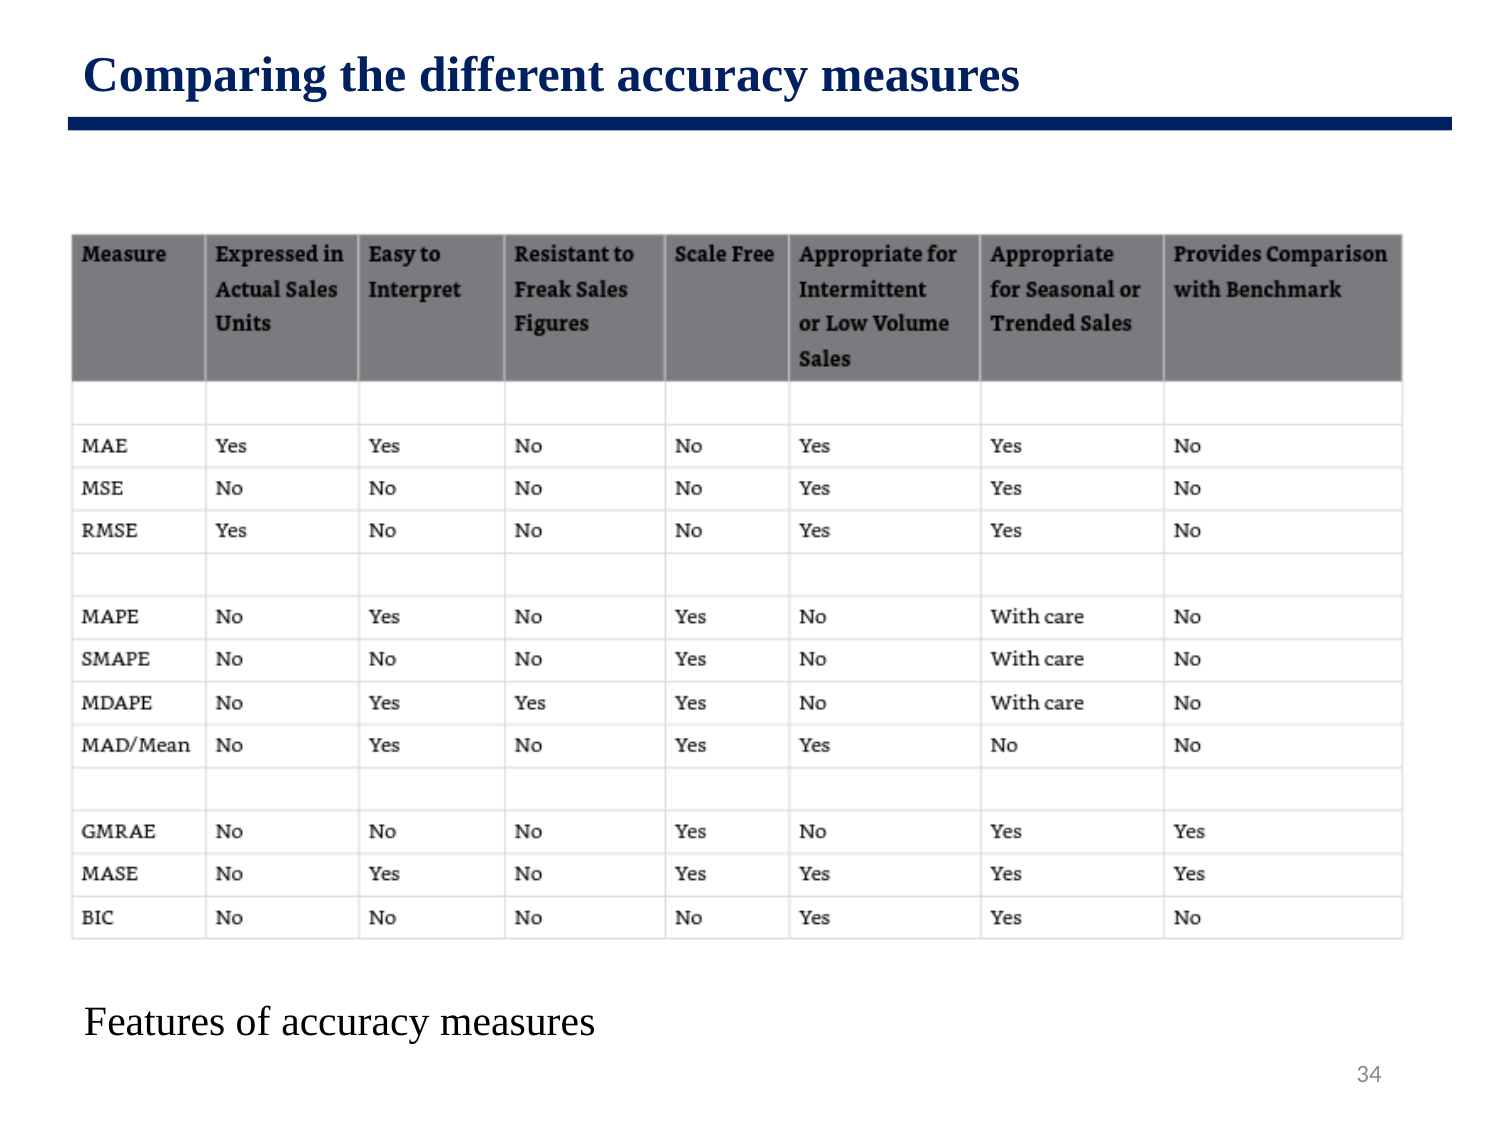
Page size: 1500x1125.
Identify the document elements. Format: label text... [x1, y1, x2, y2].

text_box [67, 116, 1453, 131]
picture [67, 228, 1420, 950]
text_box Features of accuracy measures [69, 986, 611, 1051]
text_box Comparing the different accuracy measures [67, 34, 1198, 109]
slide_number 34 [1059, 1042, 1397, 1103]
